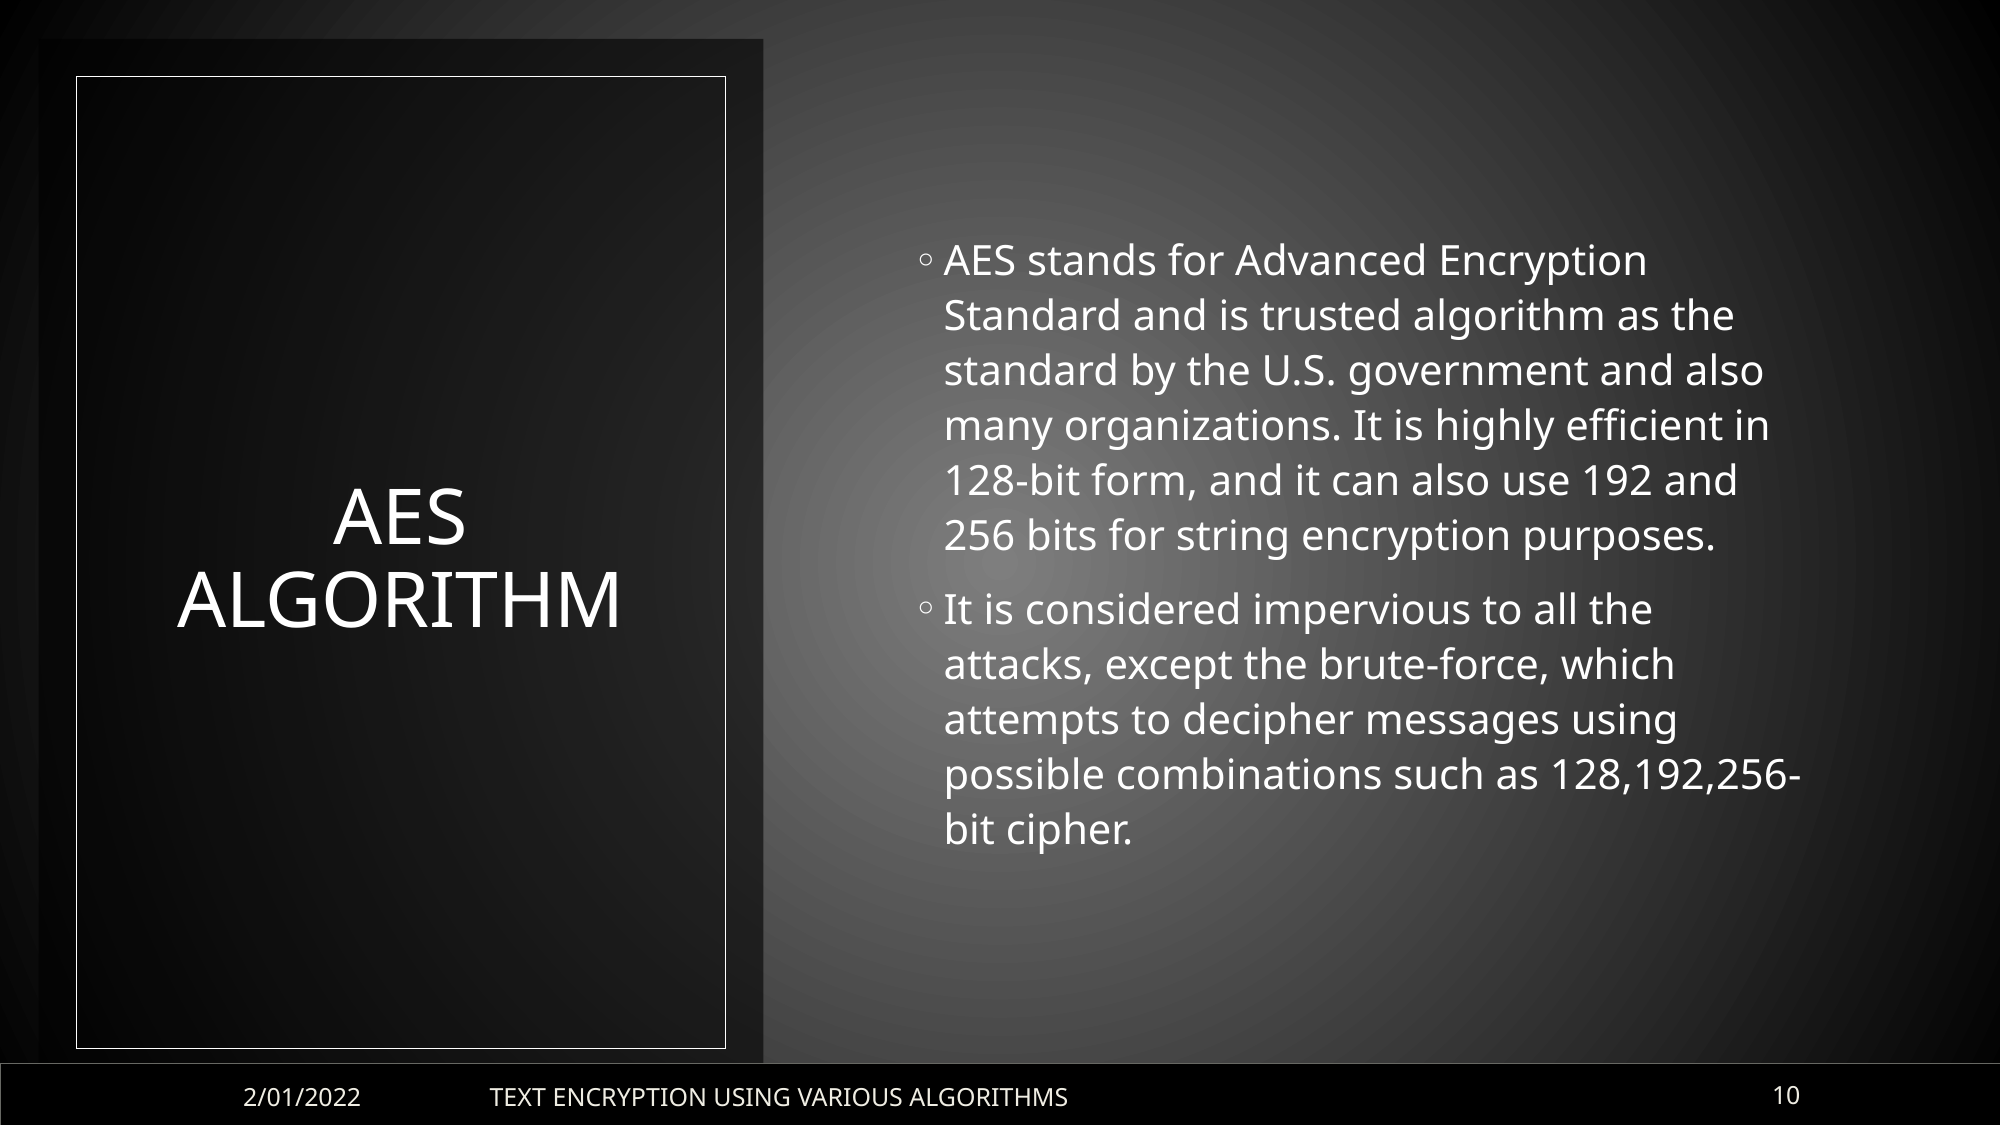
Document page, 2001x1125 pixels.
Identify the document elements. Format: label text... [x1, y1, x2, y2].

text_box [0, 1063, 2000, 1125]
text_box [0, 0, 2000, 1063]
text_box 2/01/2022 [228, 1069, 426, 1125]
text_box [76, 76, 726, 1049]
title AES ALGORITHM [110, 143, 692, 980]
text_box TEXT ENCRYPTION USING VARIOUS ALGORITHMS [474, 1069, 1505, 1125]
text_box 10 [1553, 1069, 1816, 1125]
text_box [38, 38, 764, 1063]
list AES stands for Advanced Encryption Standard and is trusted algorithm as the standard by the U.S. government and also many organizations. It is highly efficient in 128-bit form, and it can also use 192 and 256 bits for string encryption purposes. It is considered impervious to all the attacks, except the brute-force, which attempts to decipher messages using possible combinations such as 128,192,256-bit cipher. [898, 91, 1825, 990]
